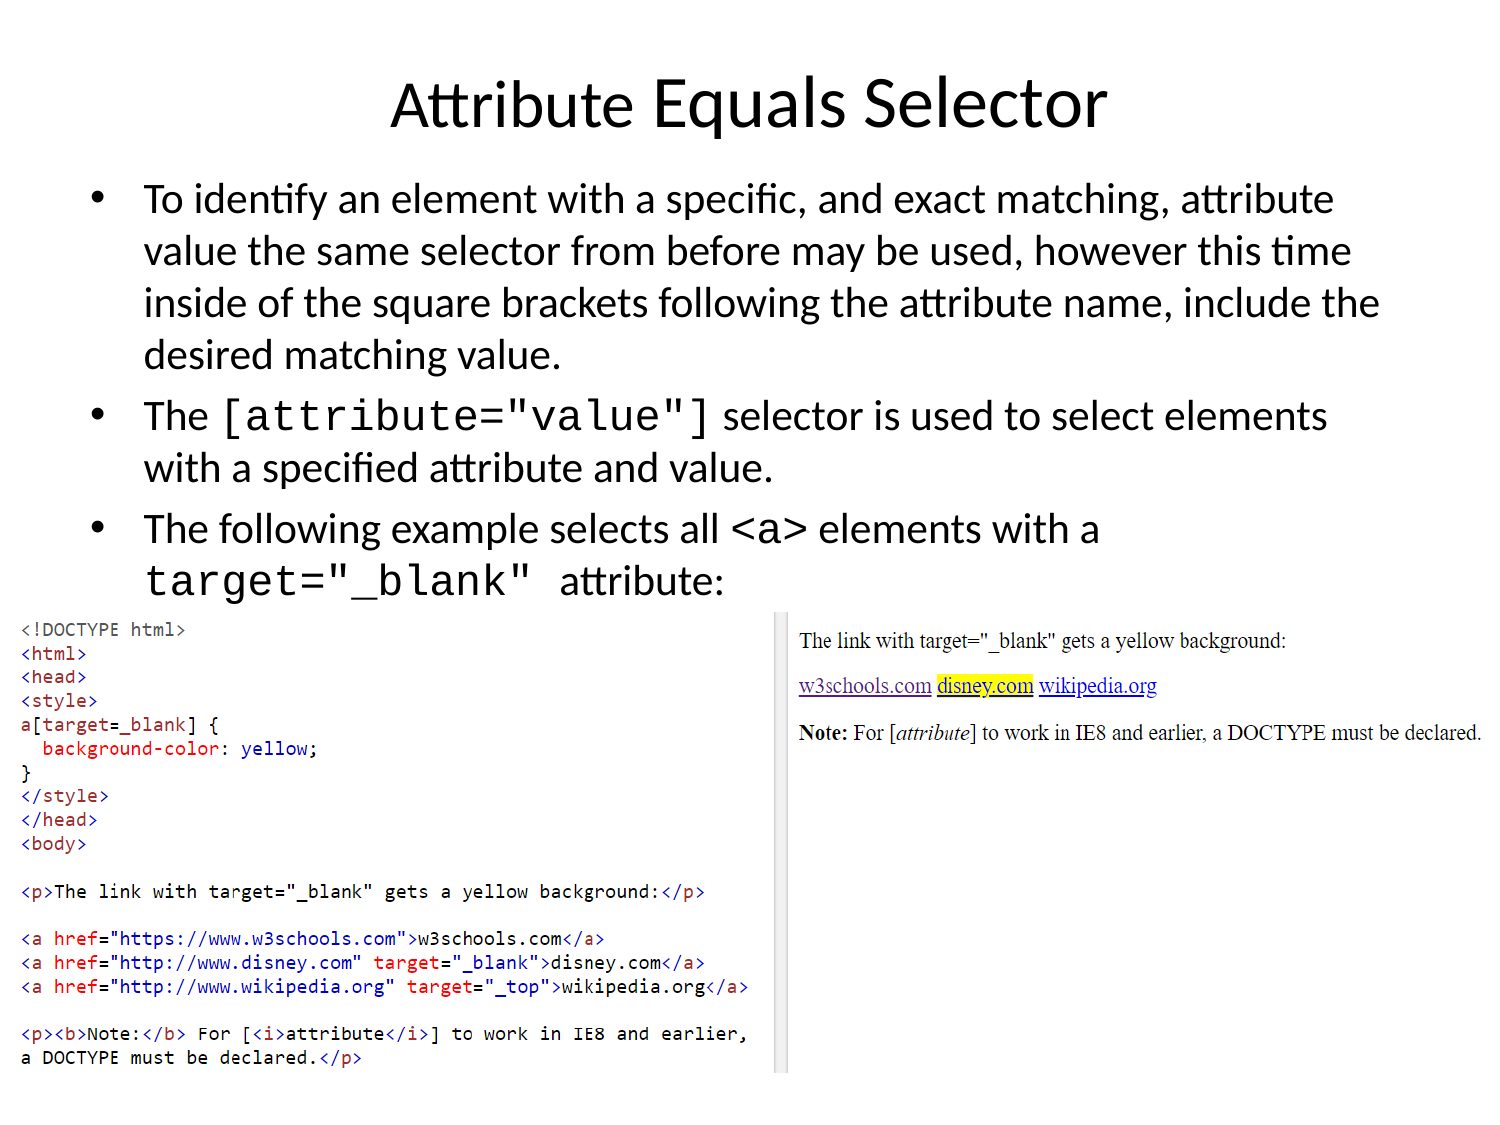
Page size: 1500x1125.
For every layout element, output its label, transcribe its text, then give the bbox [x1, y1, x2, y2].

picture [12, 612, 1488, 1073]
title Attribute Equals Selector [75, 45, 1425, 150]
list To identify an element with a specific, and exact matching, attribute value the same selector from before may be used, however this time inside of the square brackets following the attribute name, include the desired matching value. The [attribute="value"] selector is used to select elements with a specified attribute and value. The following example selects all <a> elements with a target="_blank" attribute: [75, 162, 1425, 610]
